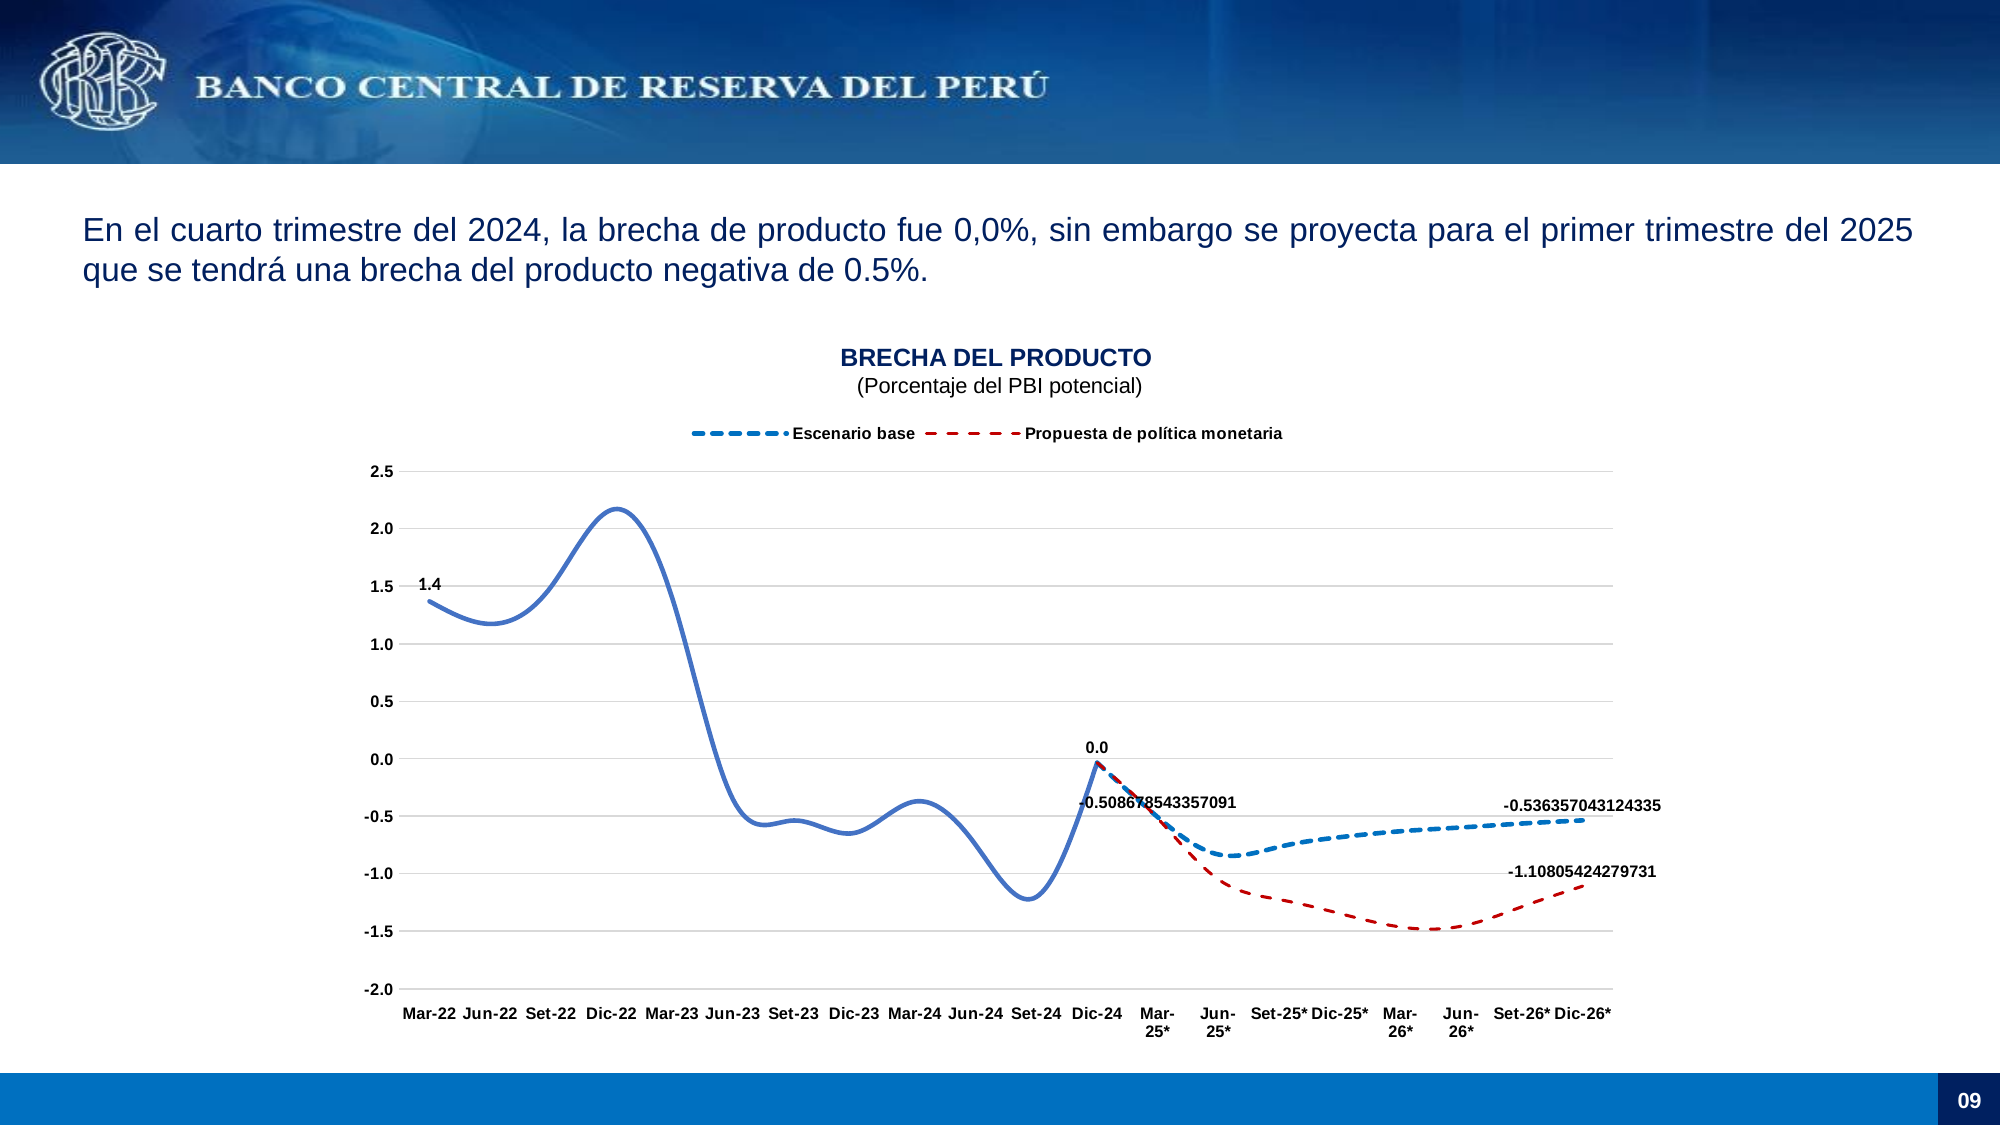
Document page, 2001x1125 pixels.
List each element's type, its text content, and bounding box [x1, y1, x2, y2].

chart [338, 407, 1662, 1055]
picture [0, 0, 2000, 164]
text_box BRECHA DEL PRODUCTO (Porcentaje del PBI potencial) [555, 334, 1445, 406]
text_box En el cuarto trimestre del 2024, la brecha de producto fue 0,0%, sin embargo se proyecta para el primer trimestre del 2025 que se tendrá una brecha del producto negativa de 0.5%. [67, 201, 1932, 296]
text_box [0, 1074, 1939, 1125]
text_box 09 [1939, 1074, 2000, 1125]
